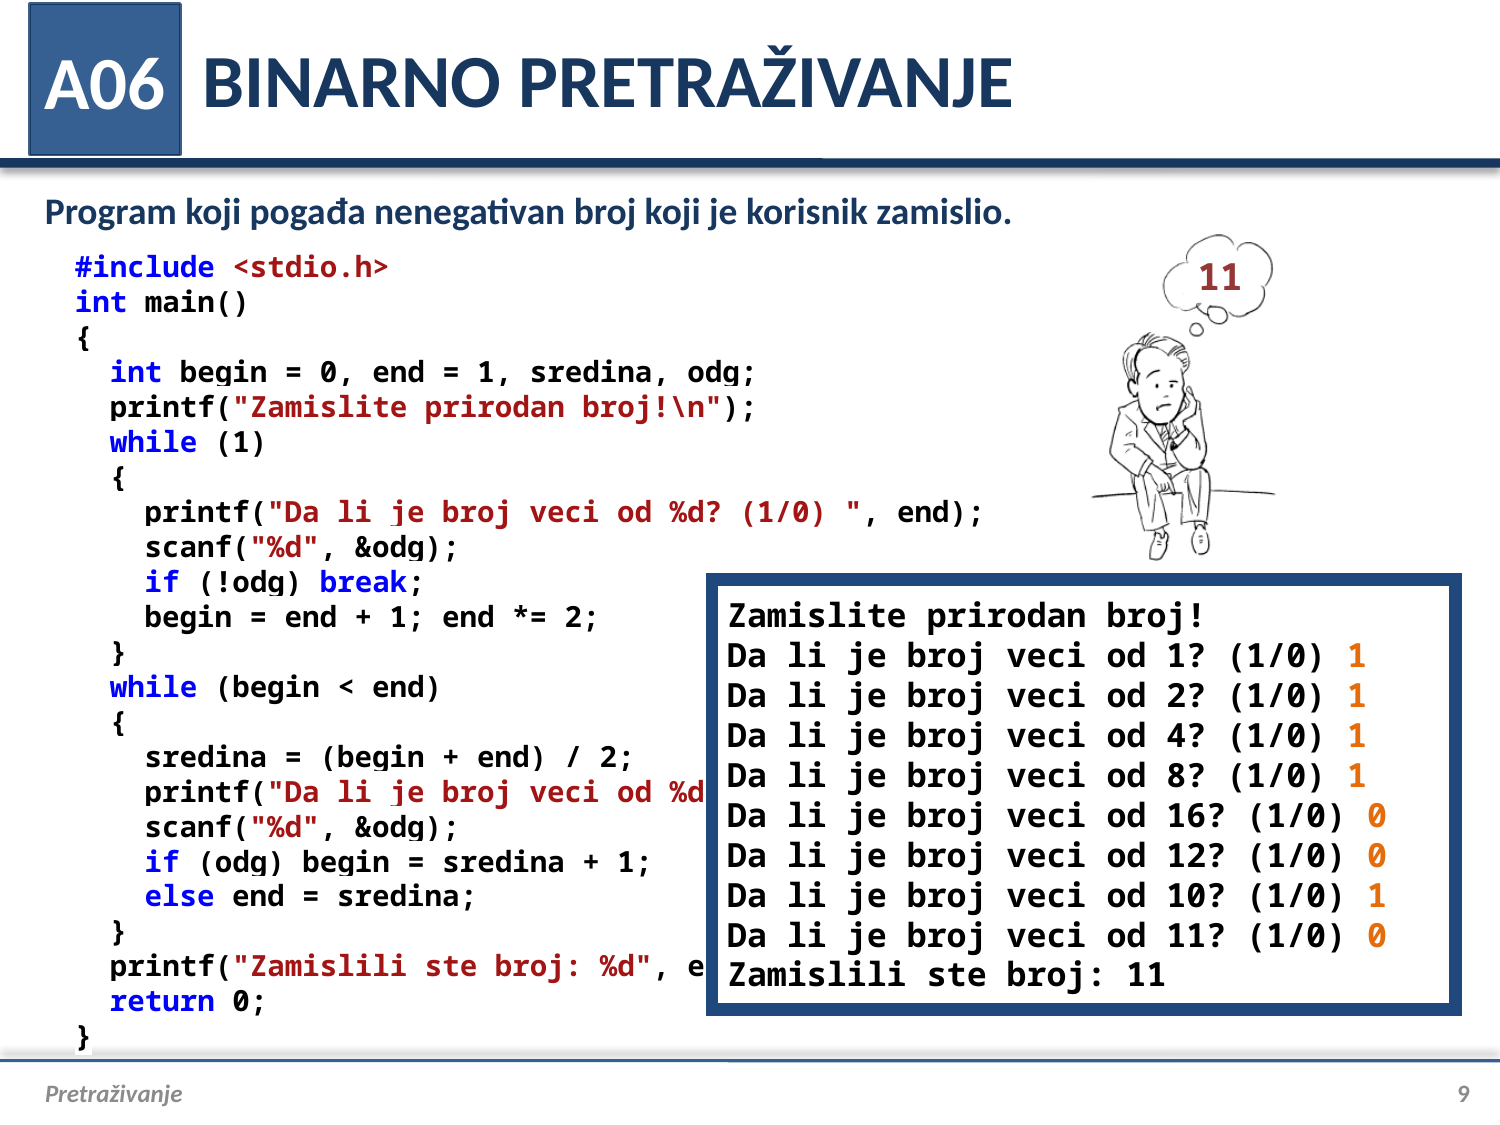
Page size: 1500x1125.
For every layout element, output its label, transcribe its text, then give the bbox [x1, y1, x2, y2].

picture [1084, 230, 1286, 563]
slide_number 9 [1395, 1065, 1470, 1119]
text_box Zamislite prirodan broj! Da li je broj veci od 1? (1/0) 1 Da li je broj veci od 2? (1/0) 1 Da li je broj veci od 4? (1/0) 1 Da li je broj veci od 8? (1/0) 1 Da li je broj veci od 16? (1/0) 0 Da li je broj veci od 12? (1/0) 0 Da li je broj veci od 10? (1/0) 1 Da li je broj veci od 11? (1/0) 0 Zamislili ste broj: 11 [710, 577, 1458, 1012]
footer Pretraživanje [30, 1065, 1395, 1119]
text_box #include <stdio.h> int main() { int begin = 0, end = 1, sredina, odg; printf("Zamislite prirodan broj!\n"); while (1) { printf("Da li je broj veci od %d? (1/0) ", end); scanf("%d", &odg); if (!odg) break; begin = end + 1; end *= 2; } while (begin < end) { sredina = (begin + end) / 2; printf("Da li je broj veci od %d? (1/0) ", sredina); scanf("%d", &odg); if (odg) begin = sredina + 1; else end = sredina; } printf("Zamislili ste broj: %d", end); return 0; } [59, 241, 1500, 1060]
title BINARNO PRETRAŽIVANJE [187, 2, 1470, 153]
text_box Program koji pogađa nenegativan broj koji je korisnik zamislio. [29, 179, 1470, 240]
list A06 [30, 4, 180, 155]
